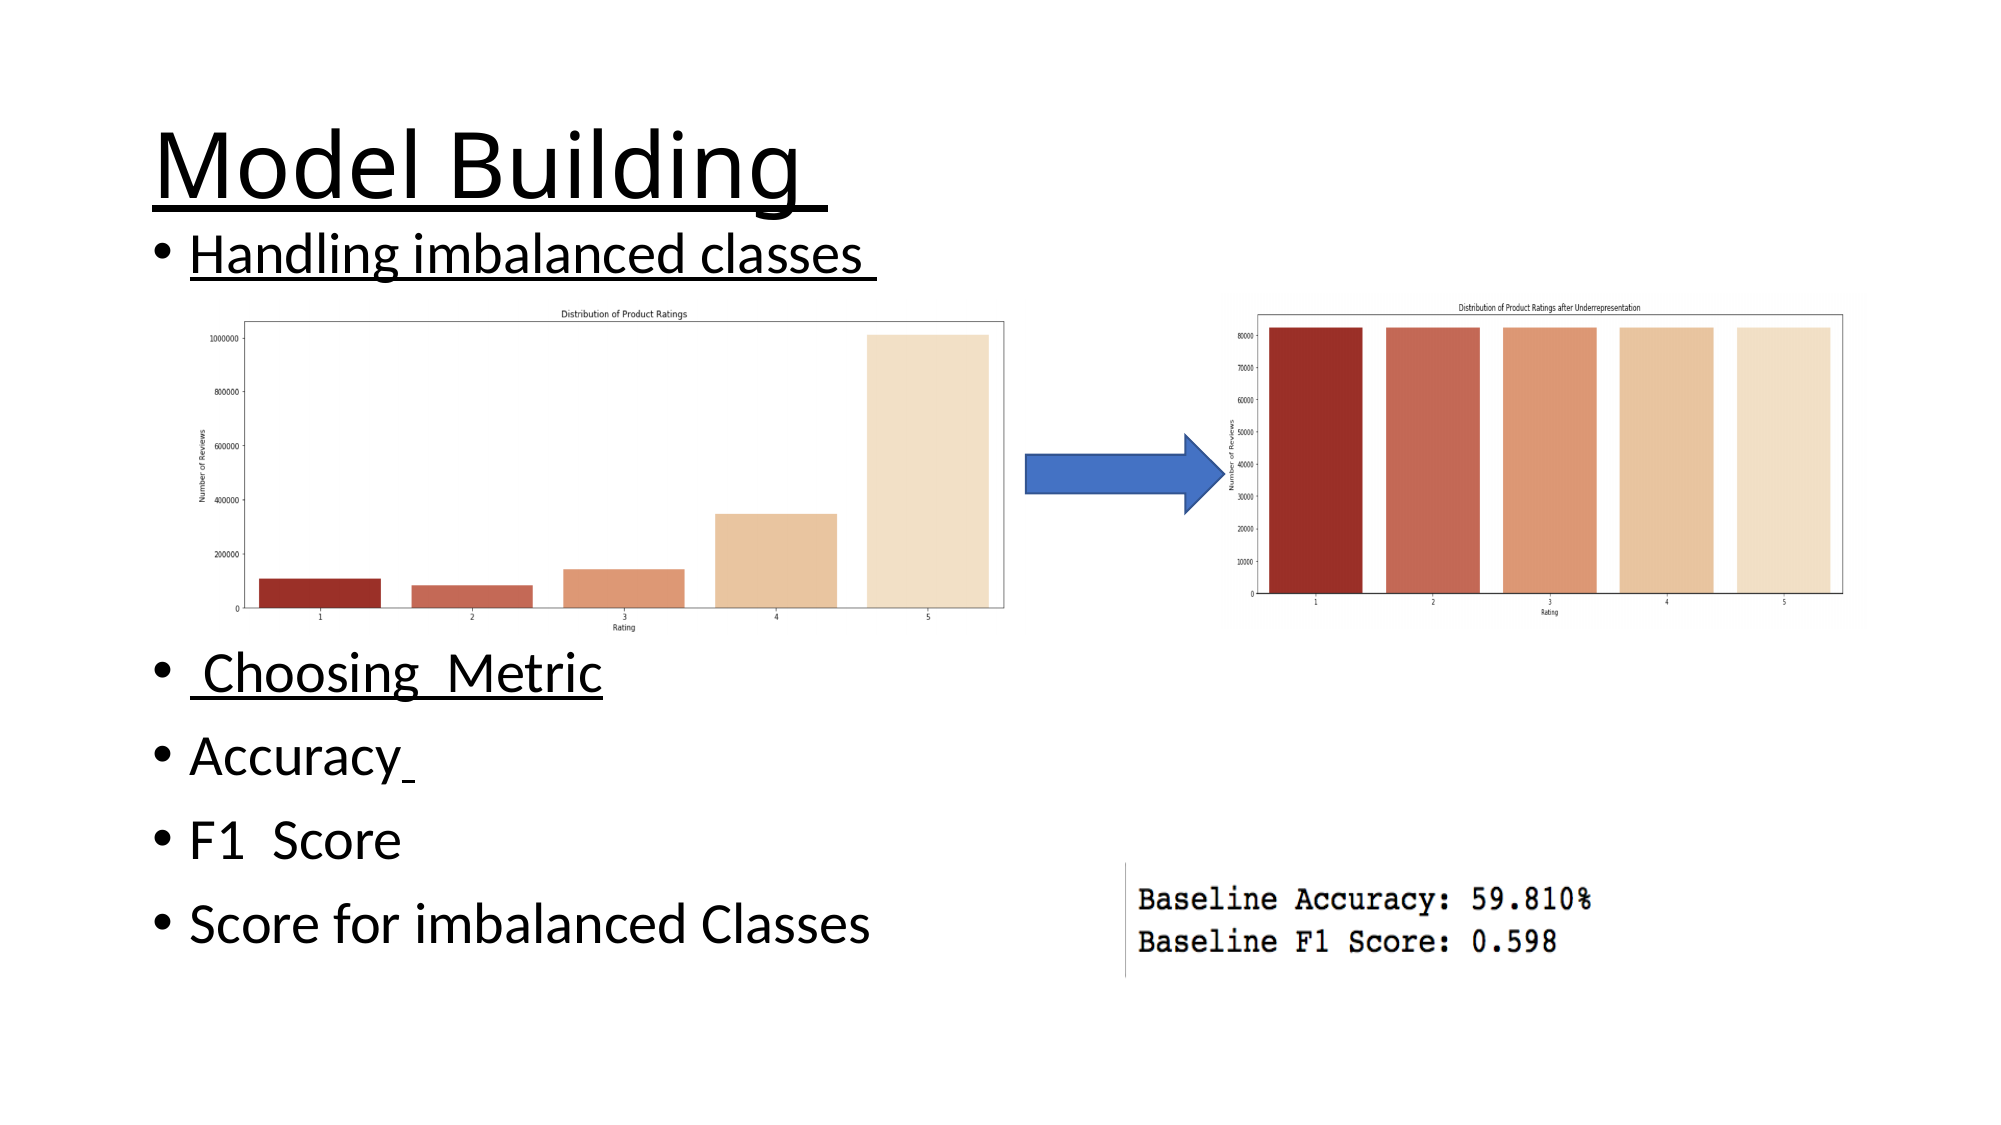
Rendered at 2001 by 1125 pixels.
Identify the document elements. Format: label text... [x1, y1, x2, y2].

picture [1220, 293, 1867, 629]
picture [1124, 861, 1969, 997]
title Model Building [137, 59, 1863, 215]
text_box [1026, 432, 1220, 516]
picture [190, 299, 1026, 635]
list Handling imbalanced classes Choosing Metric Accuracy F1 Score Score for imbalanced Classes [137, 215, 1863, 1066]
